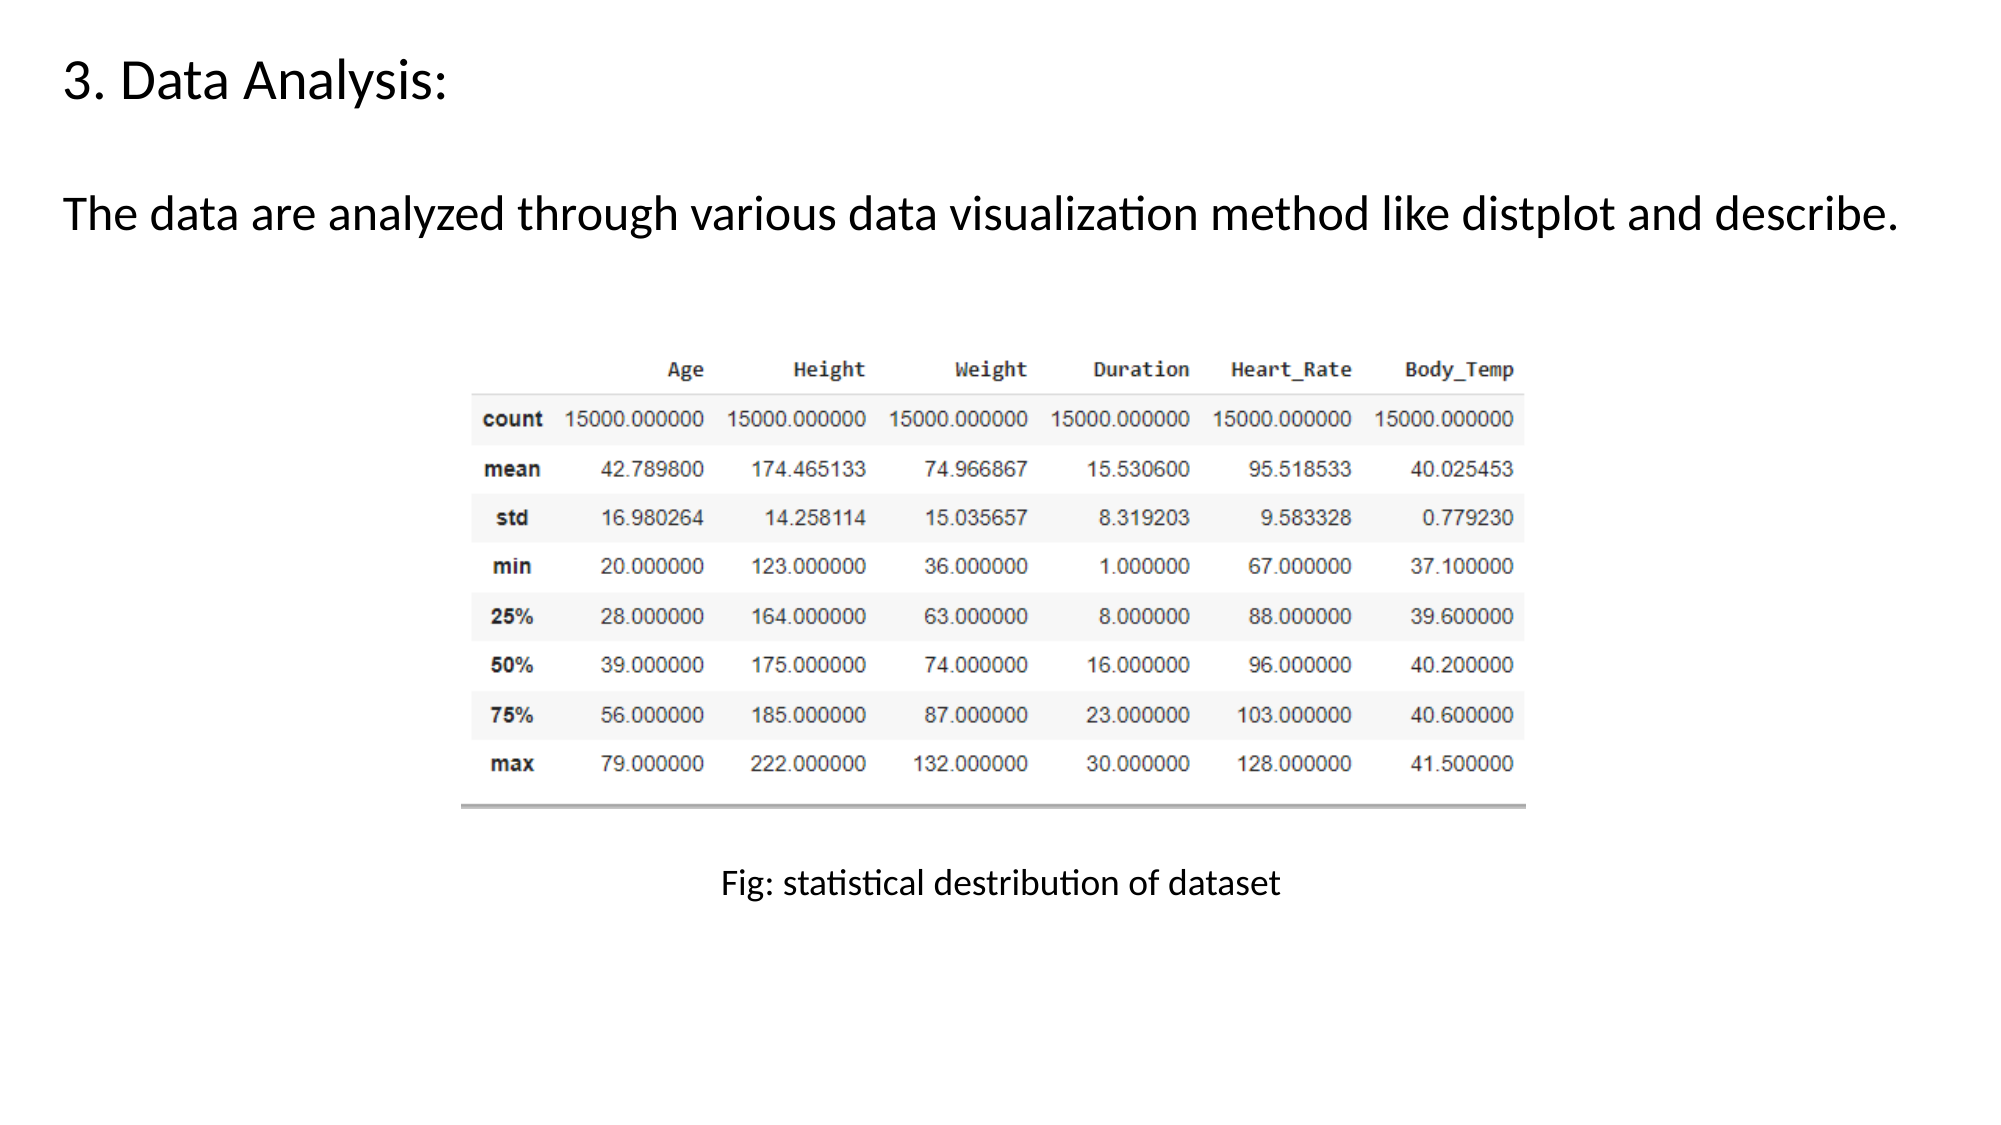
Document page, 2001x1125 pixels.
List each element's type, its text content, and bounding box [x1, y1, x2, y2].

text_box 3. Data Analysis: The data are analyzed through various data visualization method like distplot and describe. [48, 33, 1939, 249]
text_box Fig: statistical destribution of dataset [706, 850, 1297, 911]
picture [461, 339, 1526, 809]
